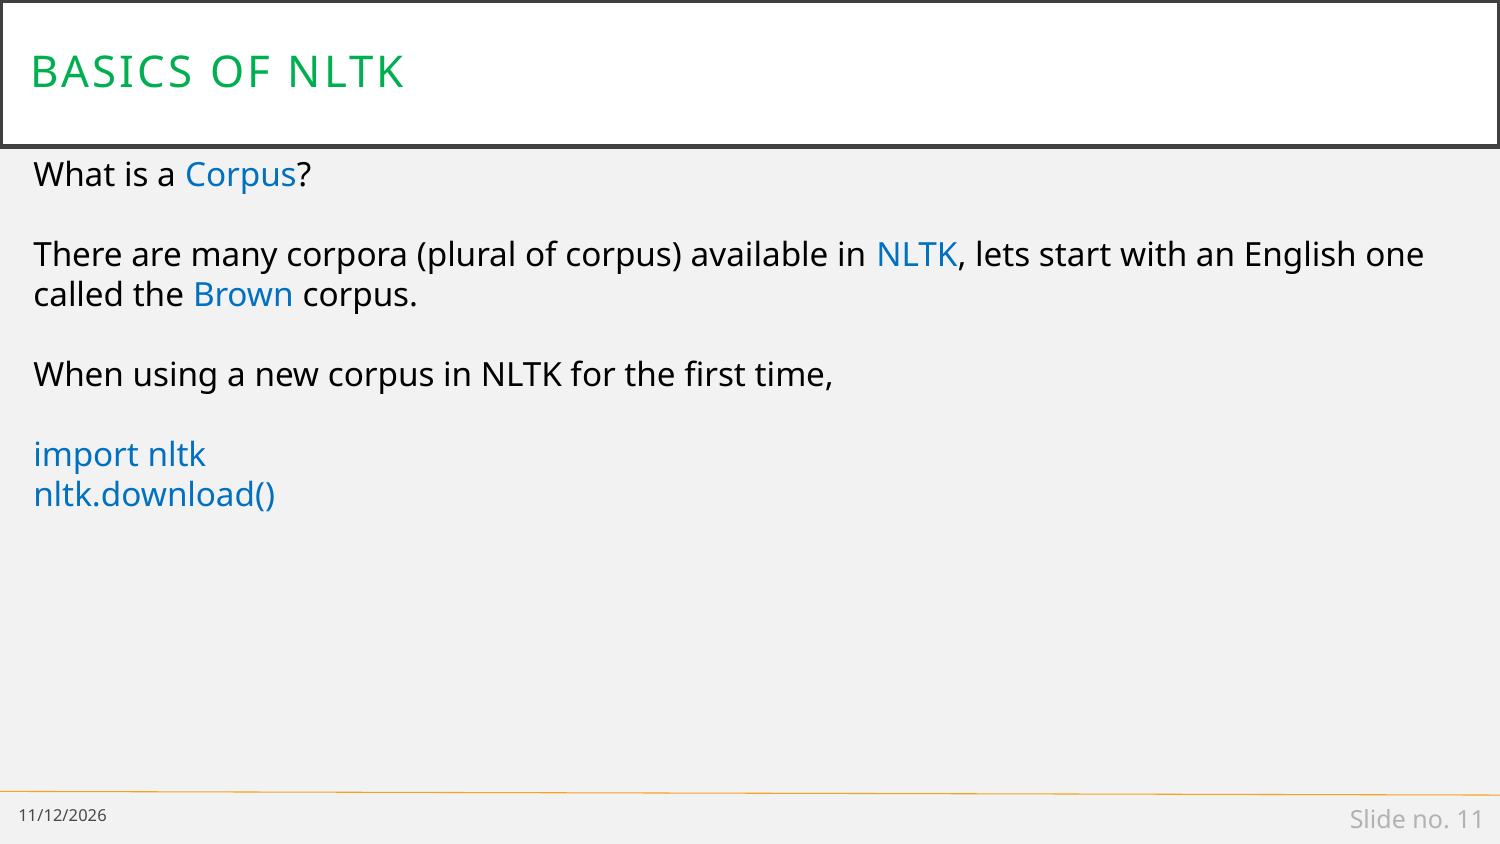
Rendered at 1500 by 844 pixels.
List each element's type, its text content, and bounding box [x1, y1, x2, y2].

slide_number Slide no. 11 [1162, 797, 1500, 843]
title Basics of nltk [0, 0, 1500, 149]
text_box What is a Corpus? There are many corpora (plural of corpus) available in NLTK, lets start with an English one called the Brown corpus. When using a new corpus in NLTK for the first time, import nltk nltk.download() [18, 146, 1450, 521]
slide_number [0, 796, 122, 837]
